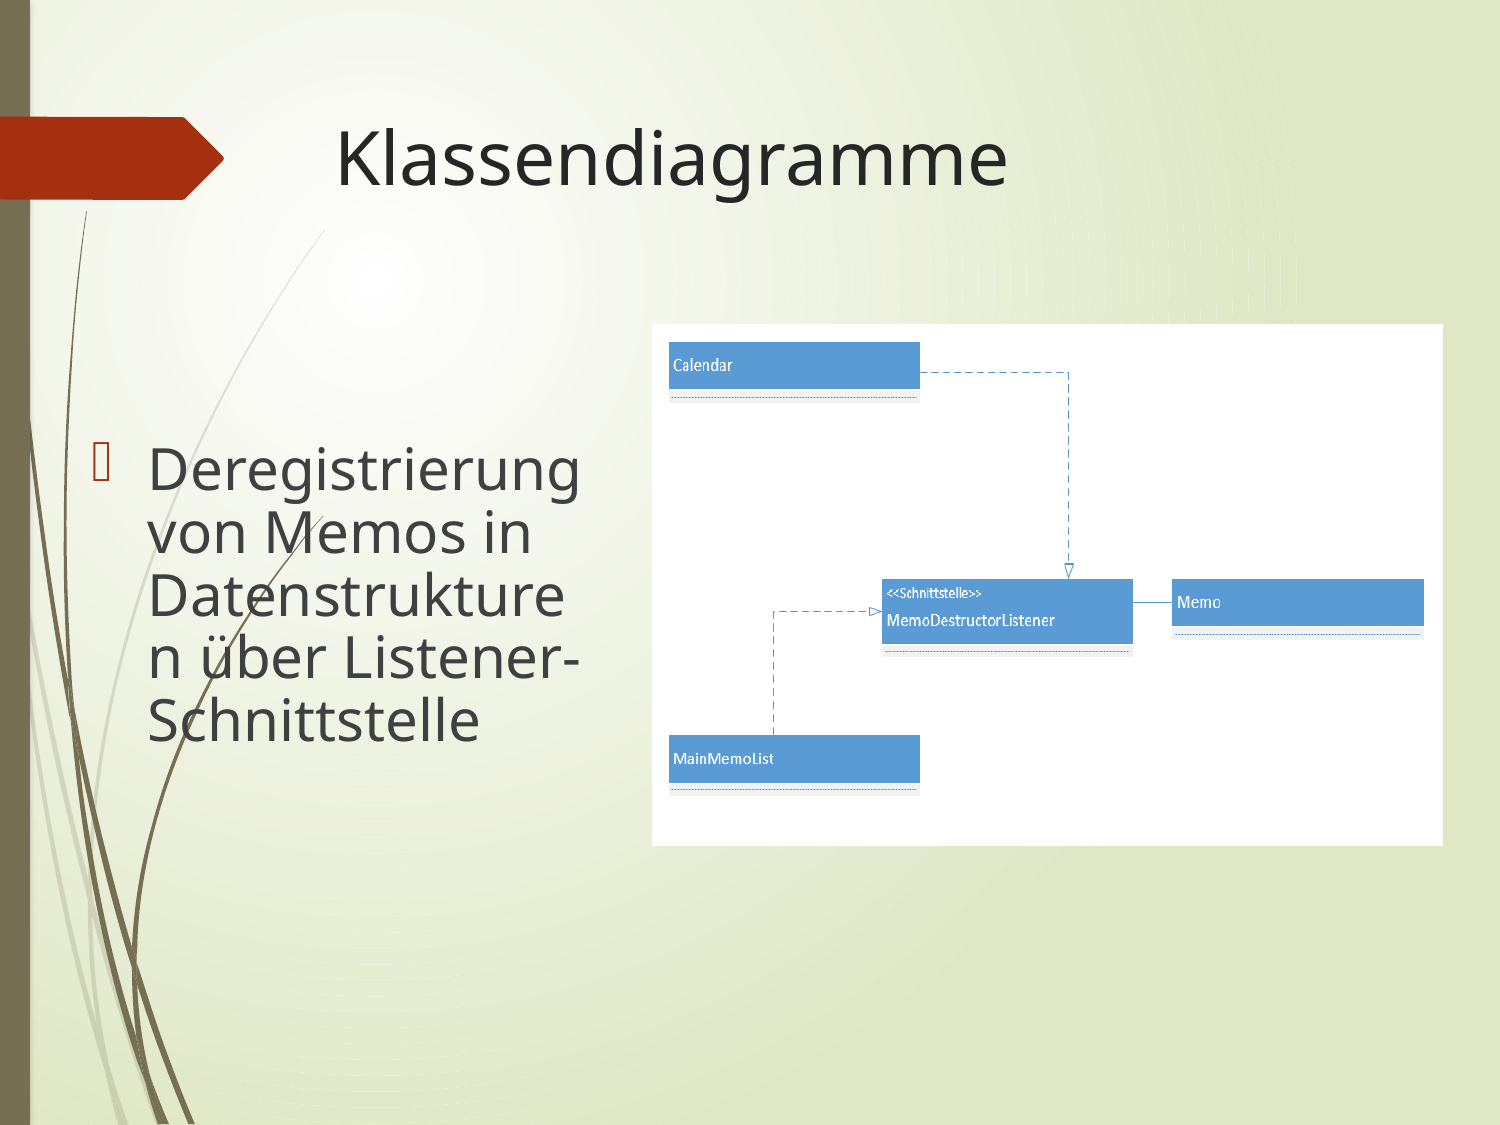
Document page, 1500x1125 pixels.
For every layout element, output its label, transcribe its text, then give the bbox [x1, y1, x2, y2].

title Klassendiagramme [319, 102, 1400, 313]
text_box Deregistrierung von Memos in Datenstrukturen über Listener-Schnittstelle [76, 432, 615, 1108]
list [652, 324, 1443, 847]
